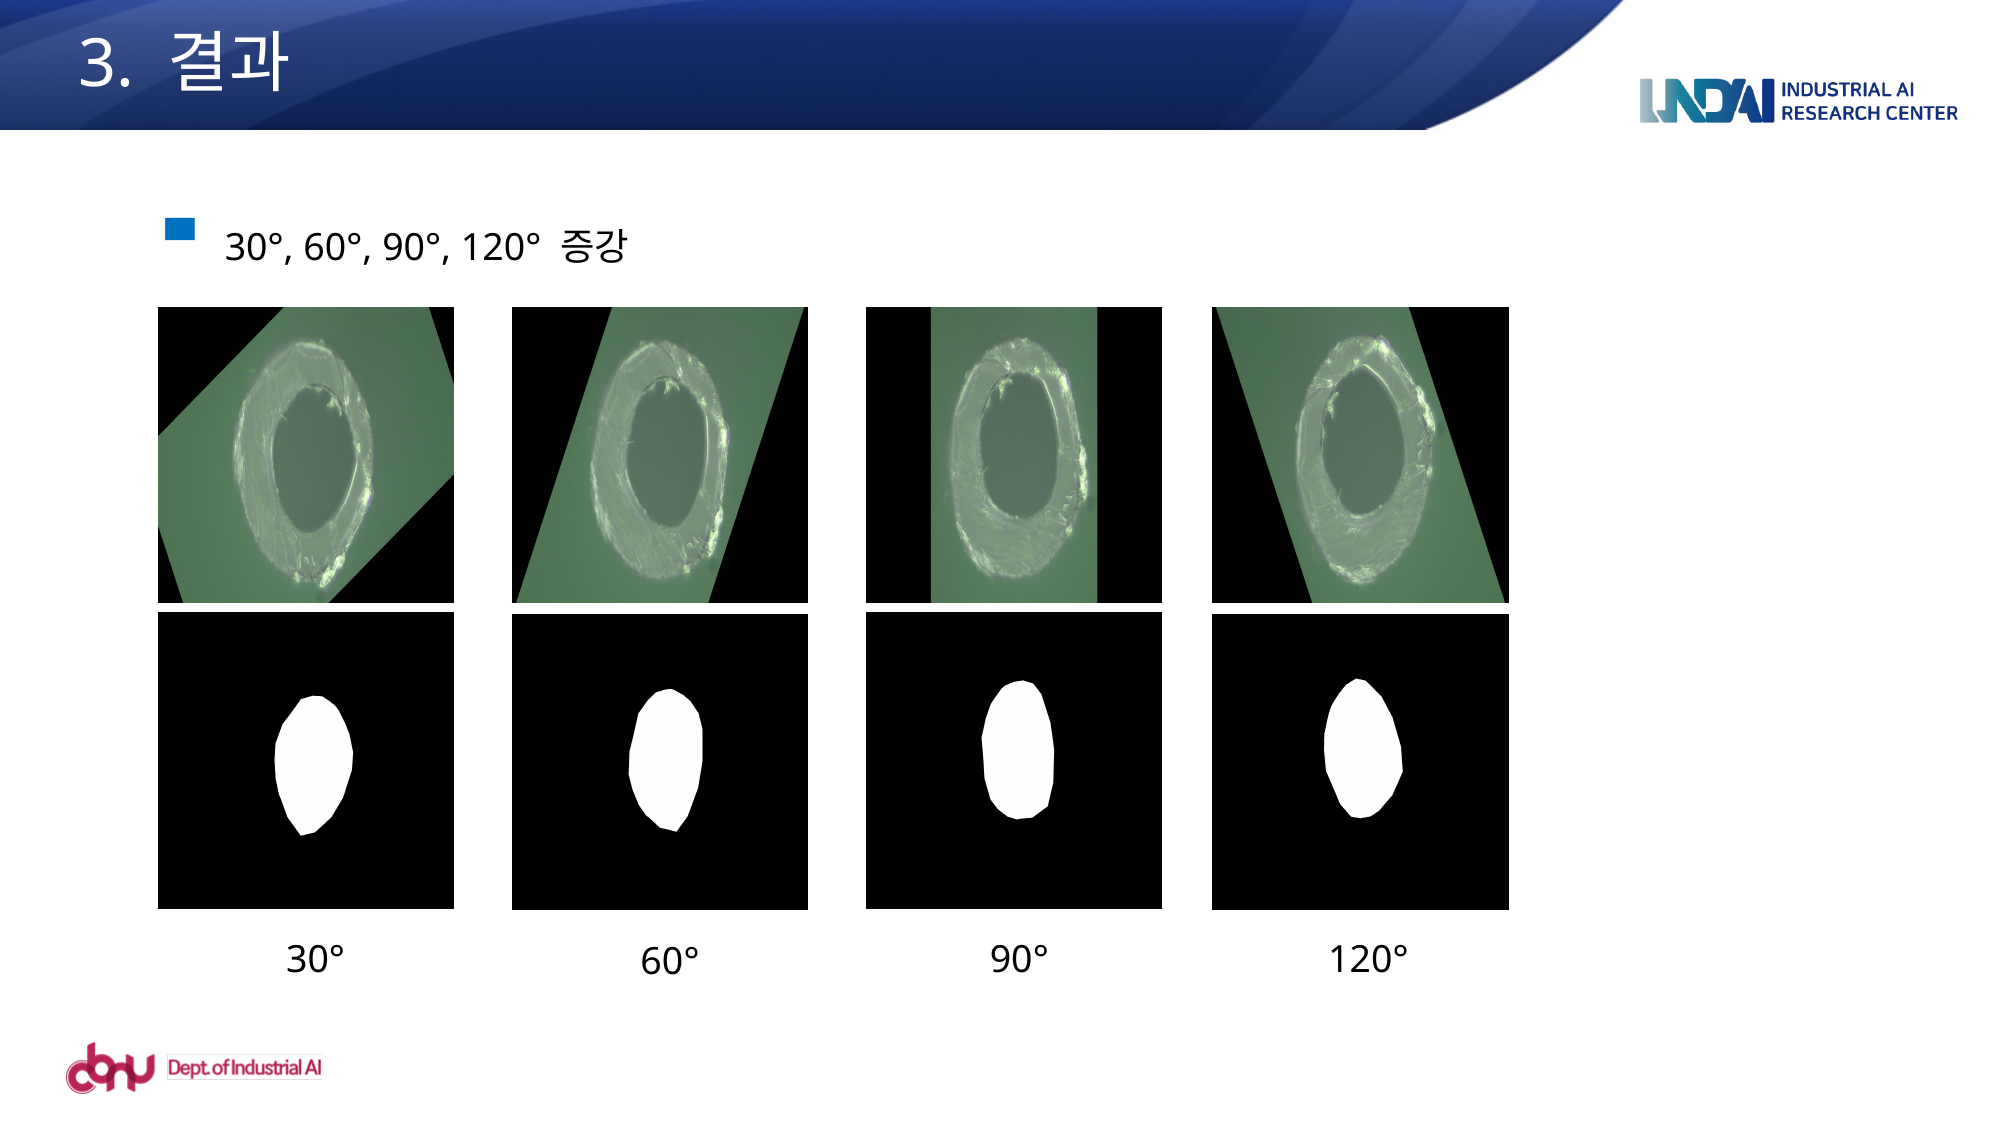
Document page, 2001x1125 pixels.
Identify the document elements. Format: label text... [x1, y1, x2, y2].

text_box 30°, 60°, 90°, 120° 증강 [150, 215, 1742, 286]
picture [1212, 307, 1509, 603]
picture [158, 307, 454, 603]
text_box 3. 결과 [63, 12, 1500, 118]
text_box 30° [242, 918, 550, 999]
picture [866, 307, 1162, 603]
picture [1212, 614, 1509, 910]
picture [866, 612, 1162, 909]
picture [158, 612, 454, 909]
text_box 120° [1284, 918, 1593, 999]
text_box 60° [596, 920, 905, 1000]
text_box 90° [946, 918, 1254, 999]
picture [512, 307, 808, 603]
picture [0, 0, 2000, 130]
picture [512, 614, 808, 910]
picture [66, 1042, 333, 1094]
